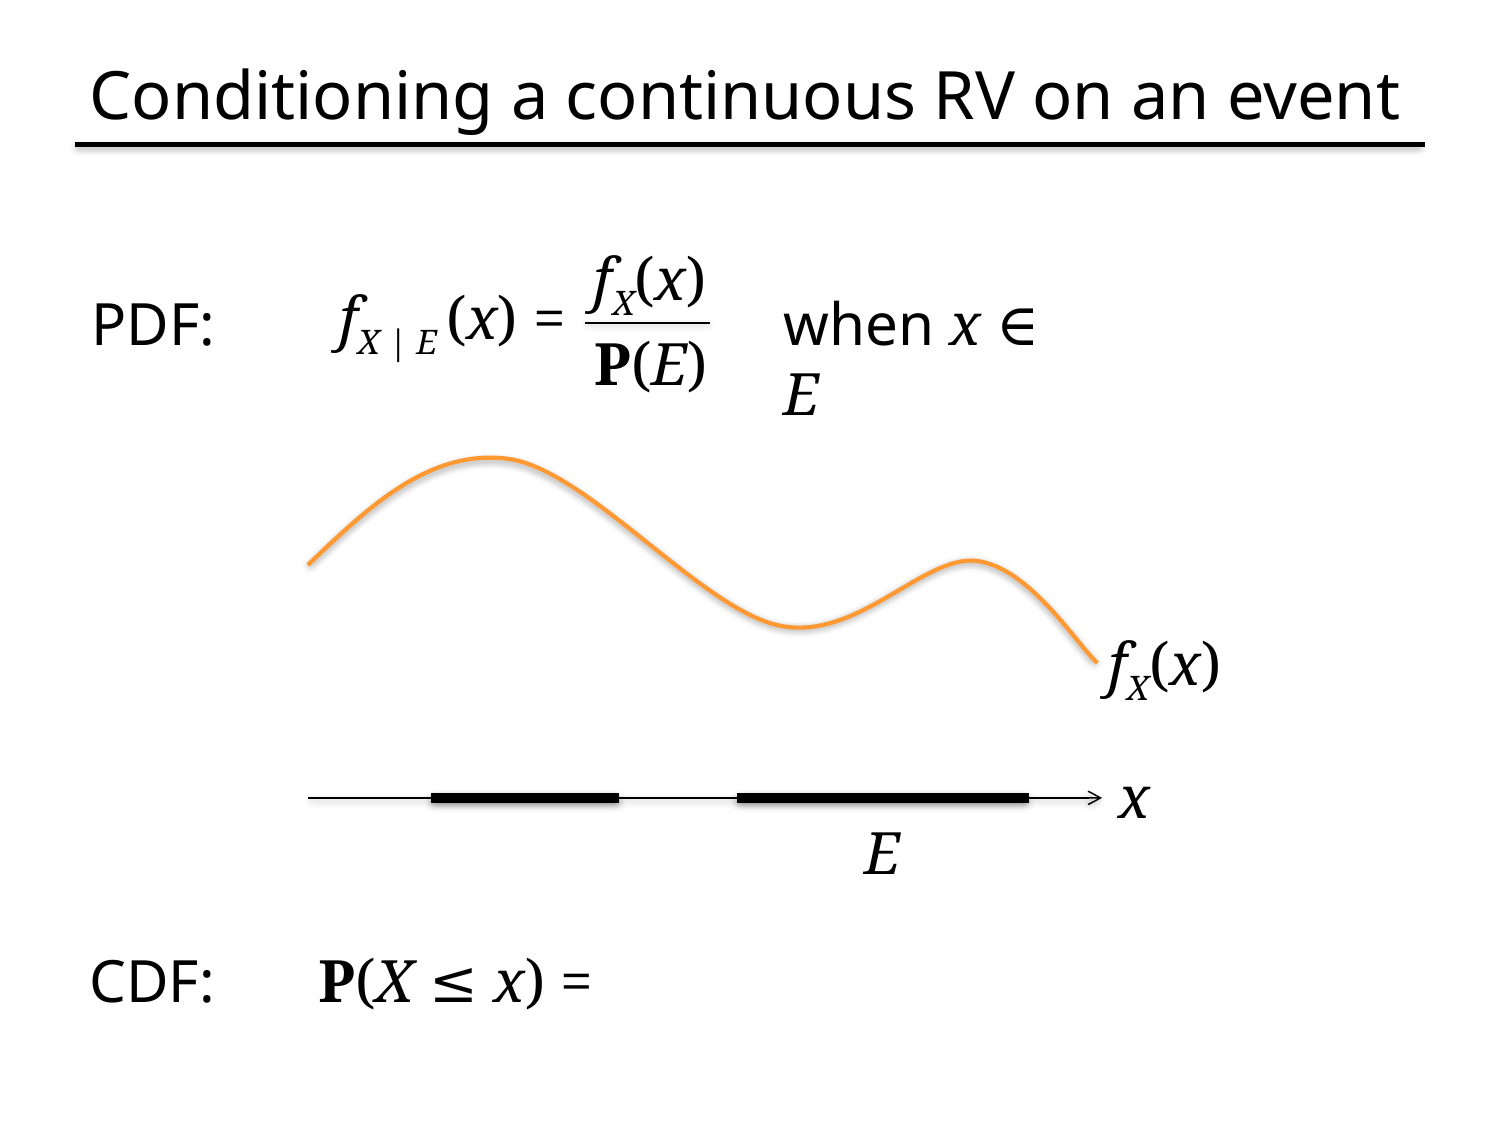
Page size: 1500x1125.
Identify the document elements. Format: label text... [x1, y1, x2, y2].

text_box P(E) [579, 320, 739, 405]
text_box CDF: [74, 936, 259, 1022]
text_box x [1103, 752, 1165, 838]
text_box fX(x) [579, 235, 737, 320]
text_box P(X ≤ x) = [303, 936, 624, 1022]
title Conditioning a continuous RV on an event [75, 45, 1425, 145]
text_box fX(x) [1093, 620, 1252, 715]
text_box E [850, 808, 917, 894]
text_box when x ∈ E [769, 280, 1102, 435]
text_box [306, 455, 1093, 663]
text_box PDF: [76, 280, 261, 365]
text_box fX | E (x) = [324, 273, 579, 369]
